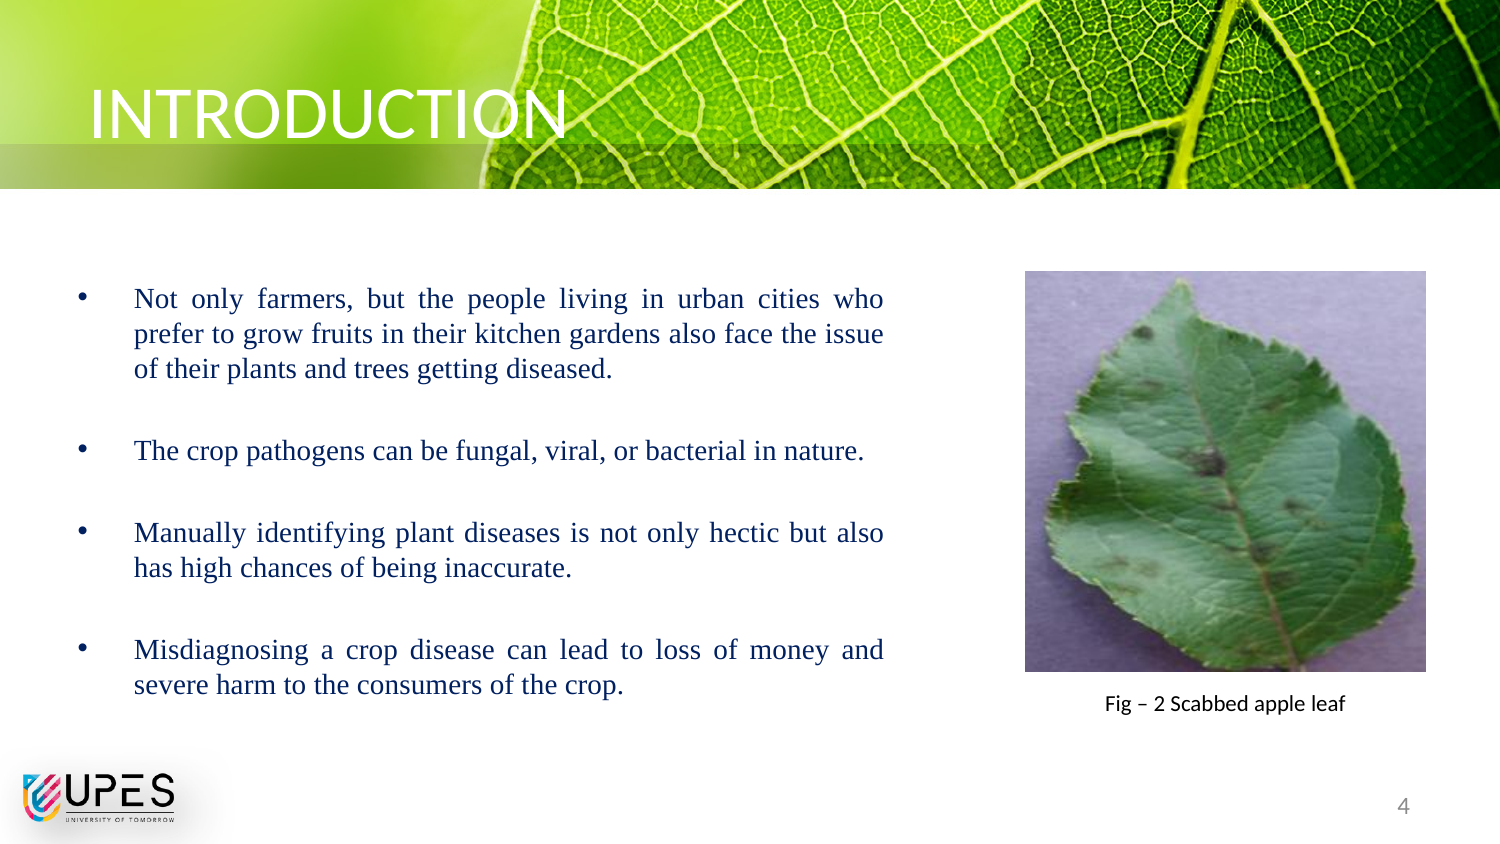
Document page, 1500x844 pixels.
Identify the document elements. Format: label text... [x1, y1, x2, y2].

picture [0, 0, 1500, 844]
text_box Fig – 2 Scabbed apple leaf [849, 680, 1500, 723]
slide_number 4 [1074, 782, 1425, 827]
list Not only farmers, but the people living in urban cities who prefer to grow fruits in their kitchen gardens also face the issue of their plants and trees getting diseased. The crop pathogens can be fungal, viral, or bacterial in nature. Manually identifying plant diseases is not only hectic but also has high chances of being inaccurate. Misdiagnosing a crop disease can lead to loss of money and severe harm to the consumers of the crop. [62, 271, 901, 798]
title INTRODUCTION [73, 46, 1402, 172]
